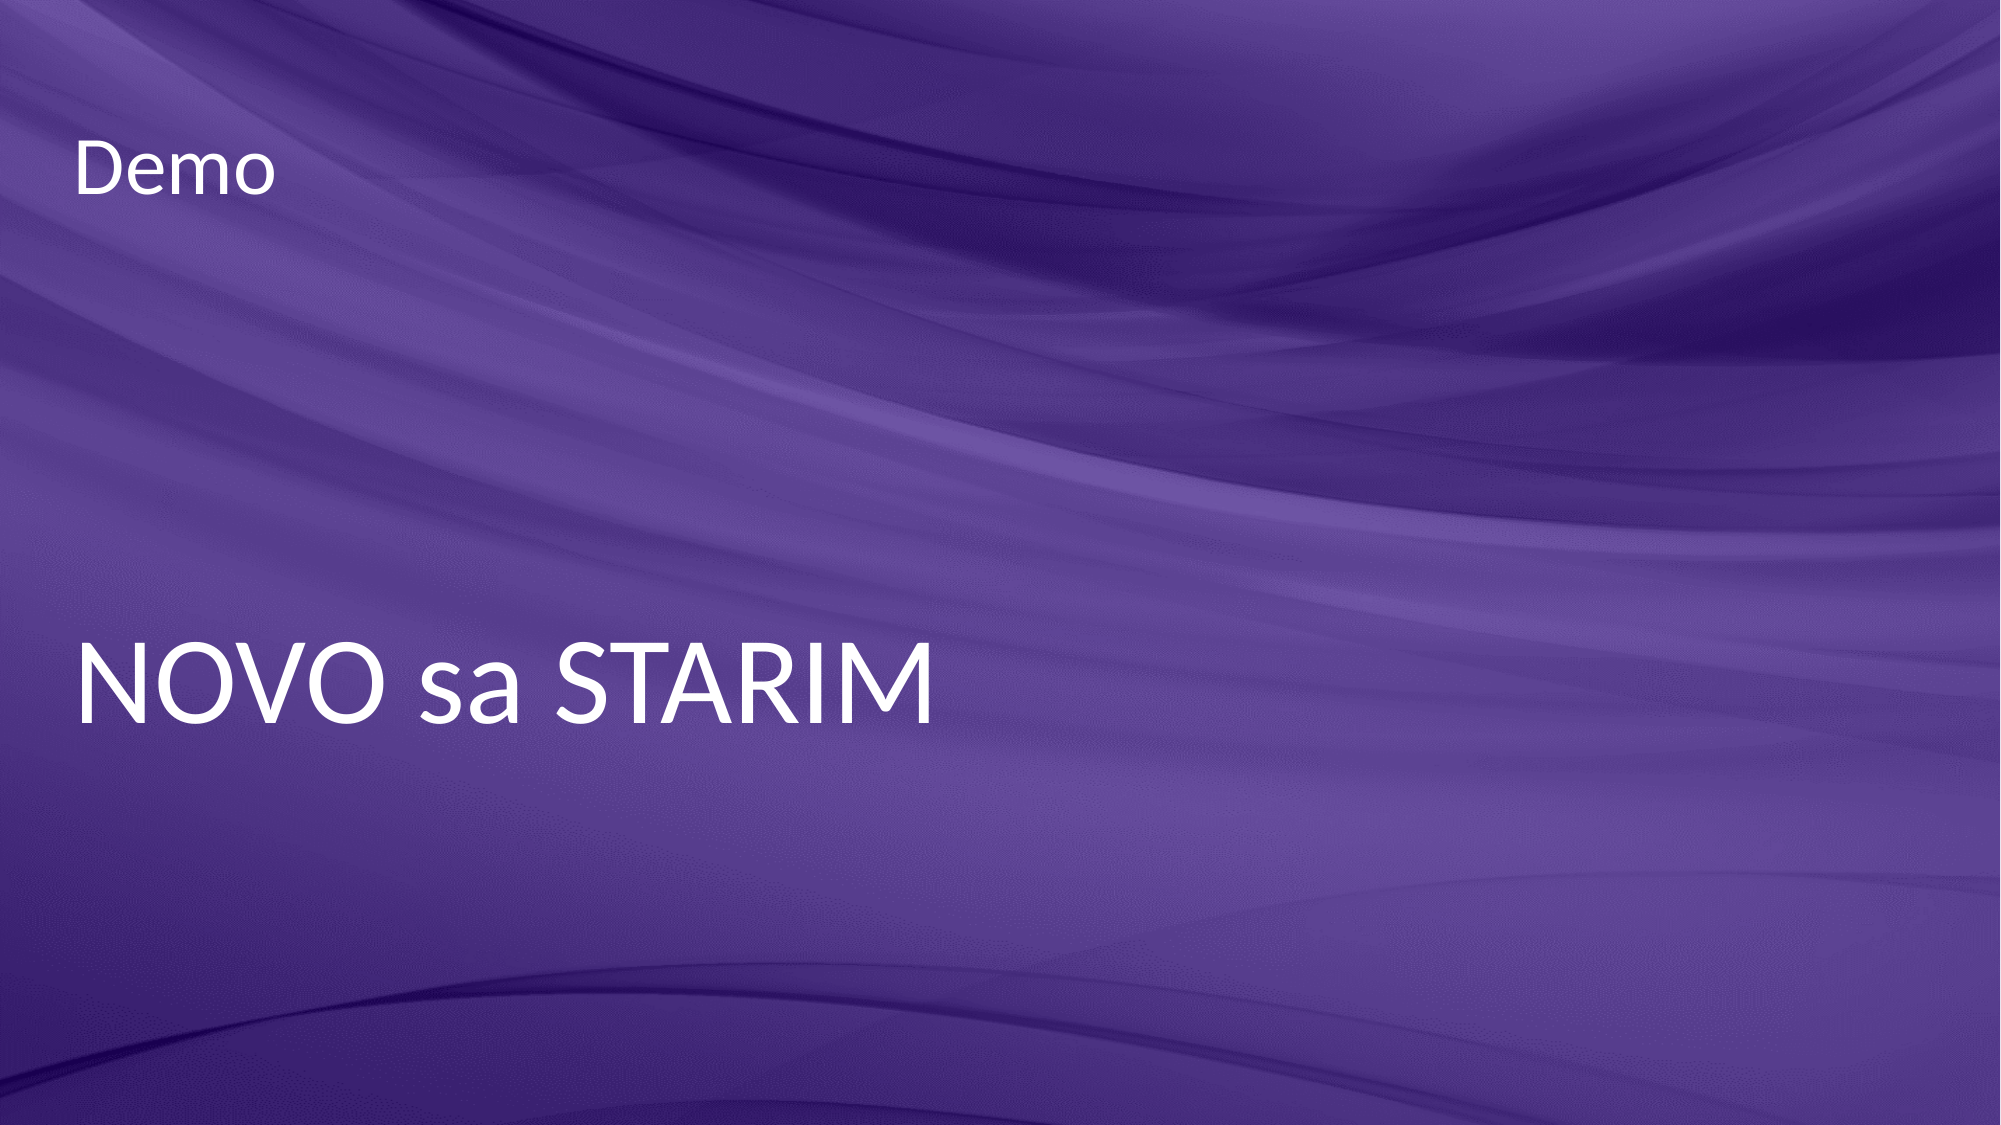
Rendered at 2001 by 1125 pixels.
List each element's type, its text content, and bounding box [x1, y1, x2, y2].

list NOVO sa STARIM [59, 299, 1949, 1068]
picture [0, 0, 2001, 1125]
